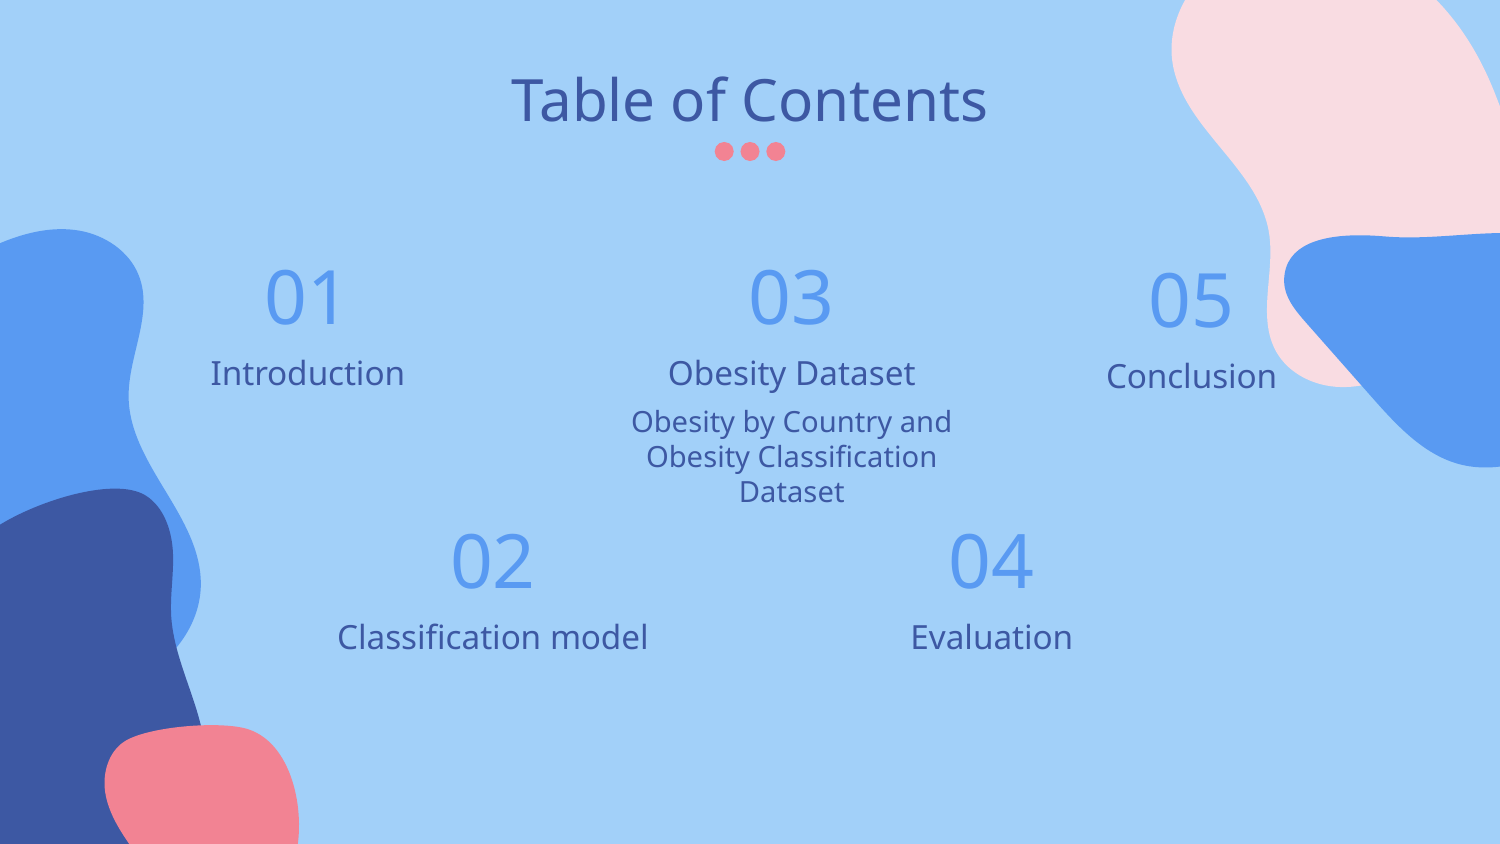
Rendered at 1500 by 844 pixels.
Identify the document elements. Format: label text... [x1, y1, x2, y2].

title Table of Contents [0, 48, 1500, 142]
title Evaluation [791, 609, 1192, 671]
text_box 05 [991, 246, 1392, 348]
title Obesity Dataset [591, 345, 991, 388]
title 01 [108, 244, 509, 345]
title 03 [591, 244, 992, 345]
title Classification model [293, 609, 693, 671]
title 02 [293, 507, 693, 609]
title 04 [791, 507, 1192, 609]
title Introduction [108, 345, 509, 408]
subtitle Obesity by Country and Obesity Classification Dataset [591, 388, 992, 489]
text_box Conclusion [991, 348, 1392, 410]
